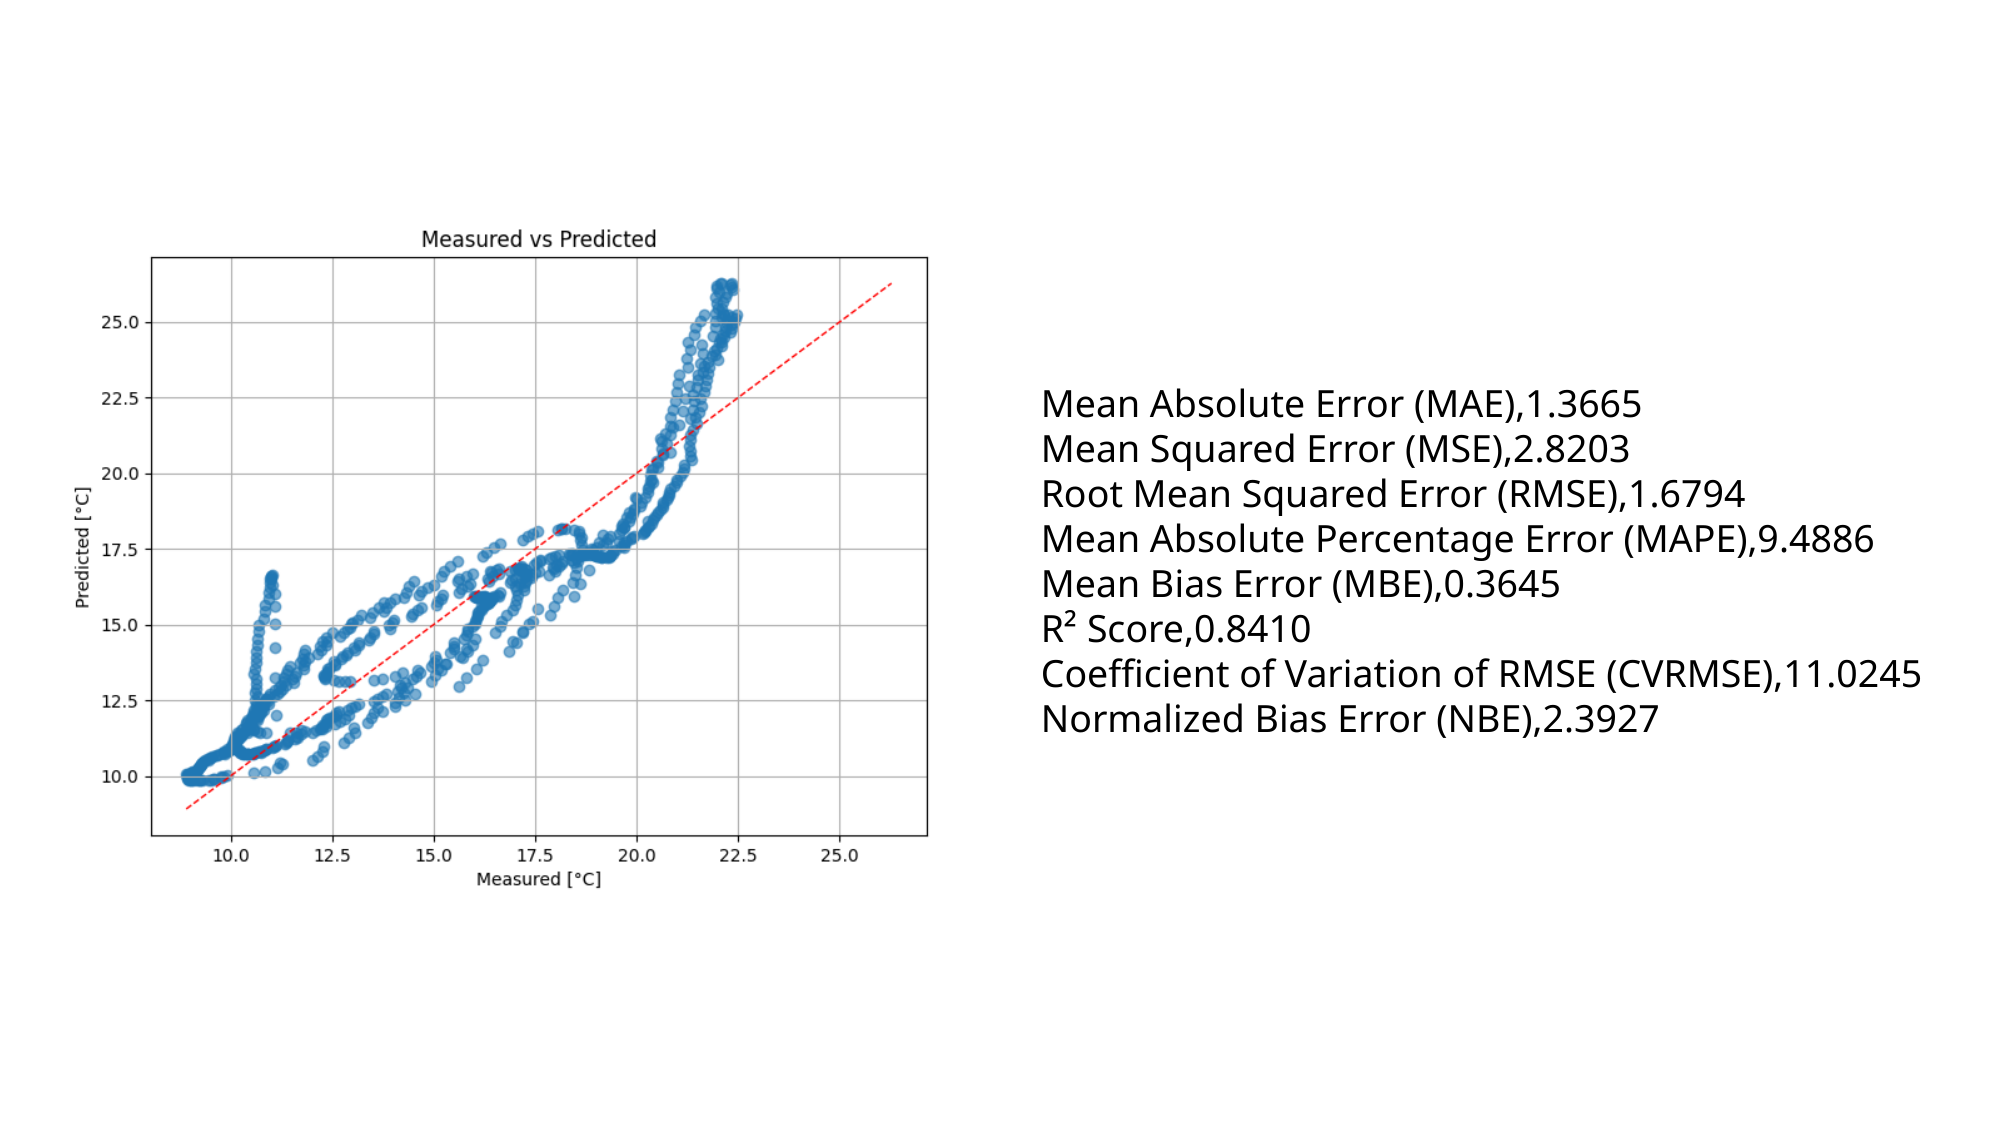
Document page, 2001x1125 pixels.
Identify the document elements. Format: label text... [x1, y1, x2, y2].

text_box Mean Absolute Error (MAE),1.3665 Mean Squared Error (MSE),2.8203 Root Mean Squared Error (RMSE),1.6794 Mean Absolute Percentage Error (MAPE),9.4886 Mean Bias Error (MBE),0.3645 R² Score,0.8410 Coefficient of Variation of RMSE (CVRMSE),11.0245 Normalized Bias Error (NBE),2.3927 [1027, 373, 2000, 748]
picture [25, 166, 1027, 918]
